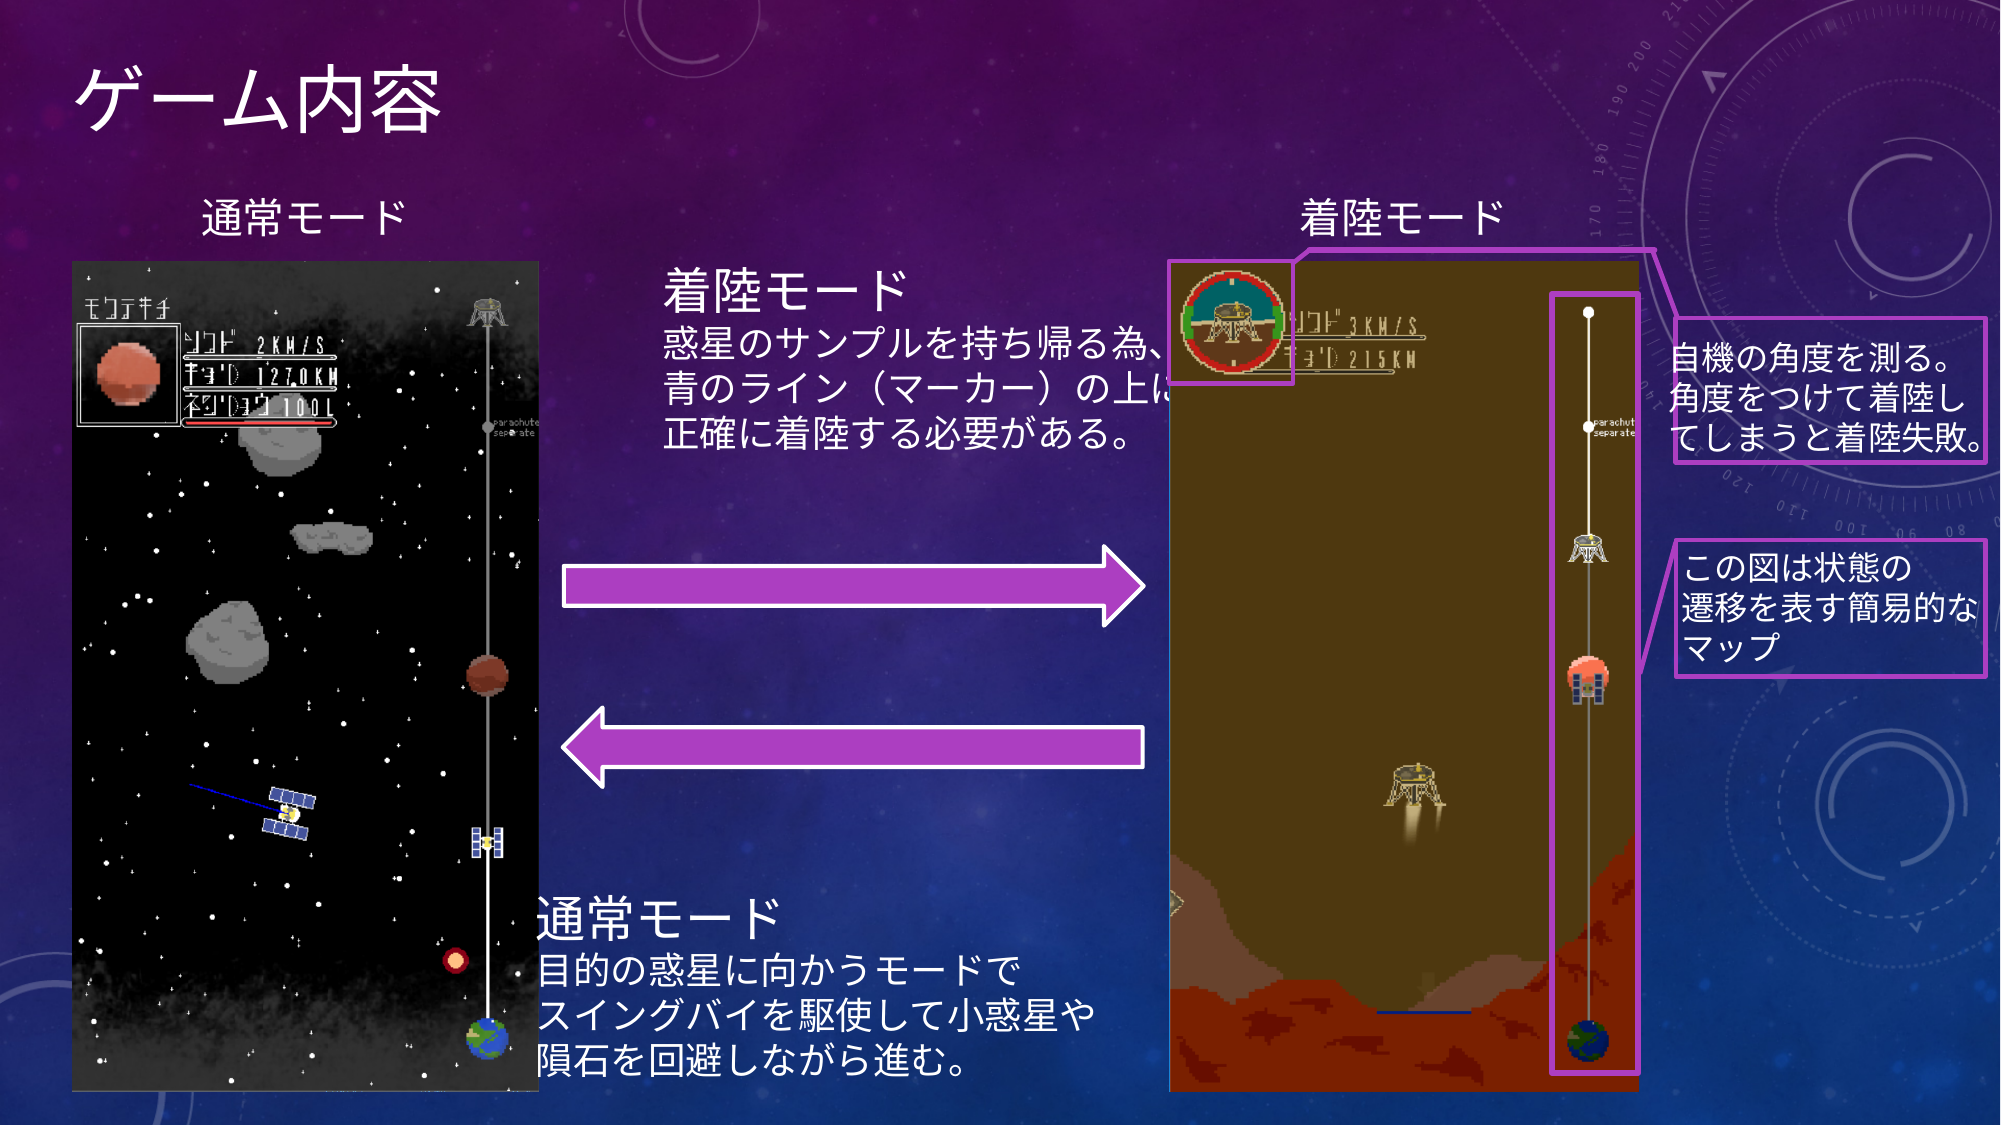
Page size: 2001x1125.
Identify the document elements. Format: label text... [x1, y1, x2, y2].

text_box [1292, 249, 1310, 264]
text_box 着陸モード 惑星のサンプルを持ち帰る為、 青のライン（マーカー）の上に 正確に着陸する必要がある。 [647, 252, 1203, 462]
picture [0, 0, 2001, 1125]
text_box [560, 705, 1145, 789]
text_box 自機の角度を測る。 角度をつけて着陸し てしまうと着陸失敗。 [1653, 329, 2000, 464]
title ゲーム内容 [56, 0, 1719, 218]
text_box [1644, 540, 1986, 677]
text_box この図は状態の 遷移を表す簡易的な マップ [1666, 540, 1675, 675]
text_box 着陸モード [1285, 184, 1524, 250]
text_box 通常モード 目的の惑星に向かうモードで スイングバイを駆使して小惑星や 隕石を回避しながら進む。 [544, 879, 1112, 1090]
text_box [1653, 253, 1986, 329]
text_box 通常モード [186, 184, 425, 250]
text_box [561, 544, 1146, 628]
text_box この図は状態の 遷移を表す簡易的な マップ [1986, 540, 1996, 675]
